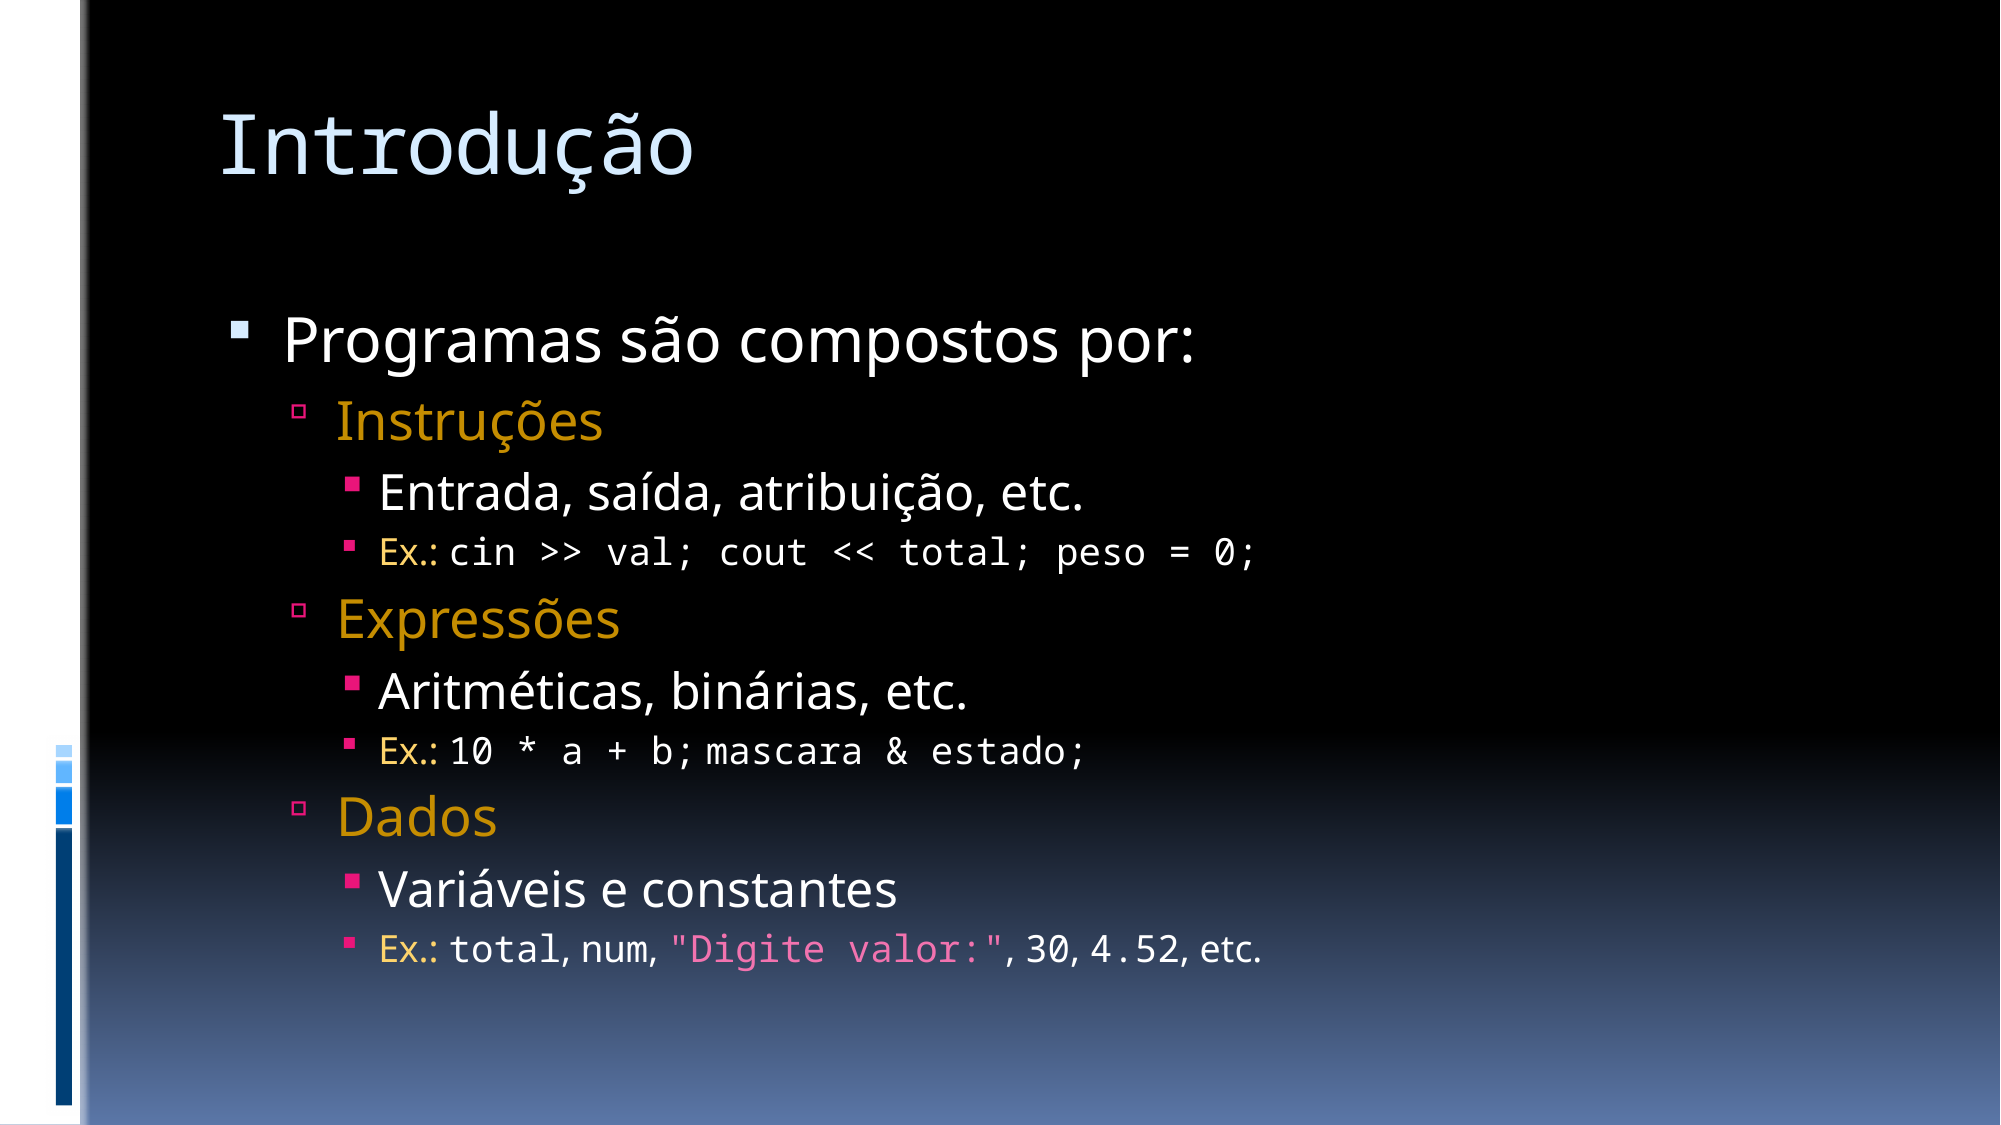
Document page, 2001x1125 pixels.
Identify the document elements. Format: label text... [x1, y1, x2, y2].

list Programas são compostos por: Instruções Entrada, saída, atribuição, etc. Ex.: cin >> val; cout << total; peso = 0; Expressões Aritméticas, binárias, etc. Ex.: 10 * a + b; mascara & estado; Dados Variáveis e constantes Ex.: total, num, "Digite valor:", 30, 4.52, etc. [200, 292, 1900, 1043]
title Introdução [200, 83, 1900, 234]
